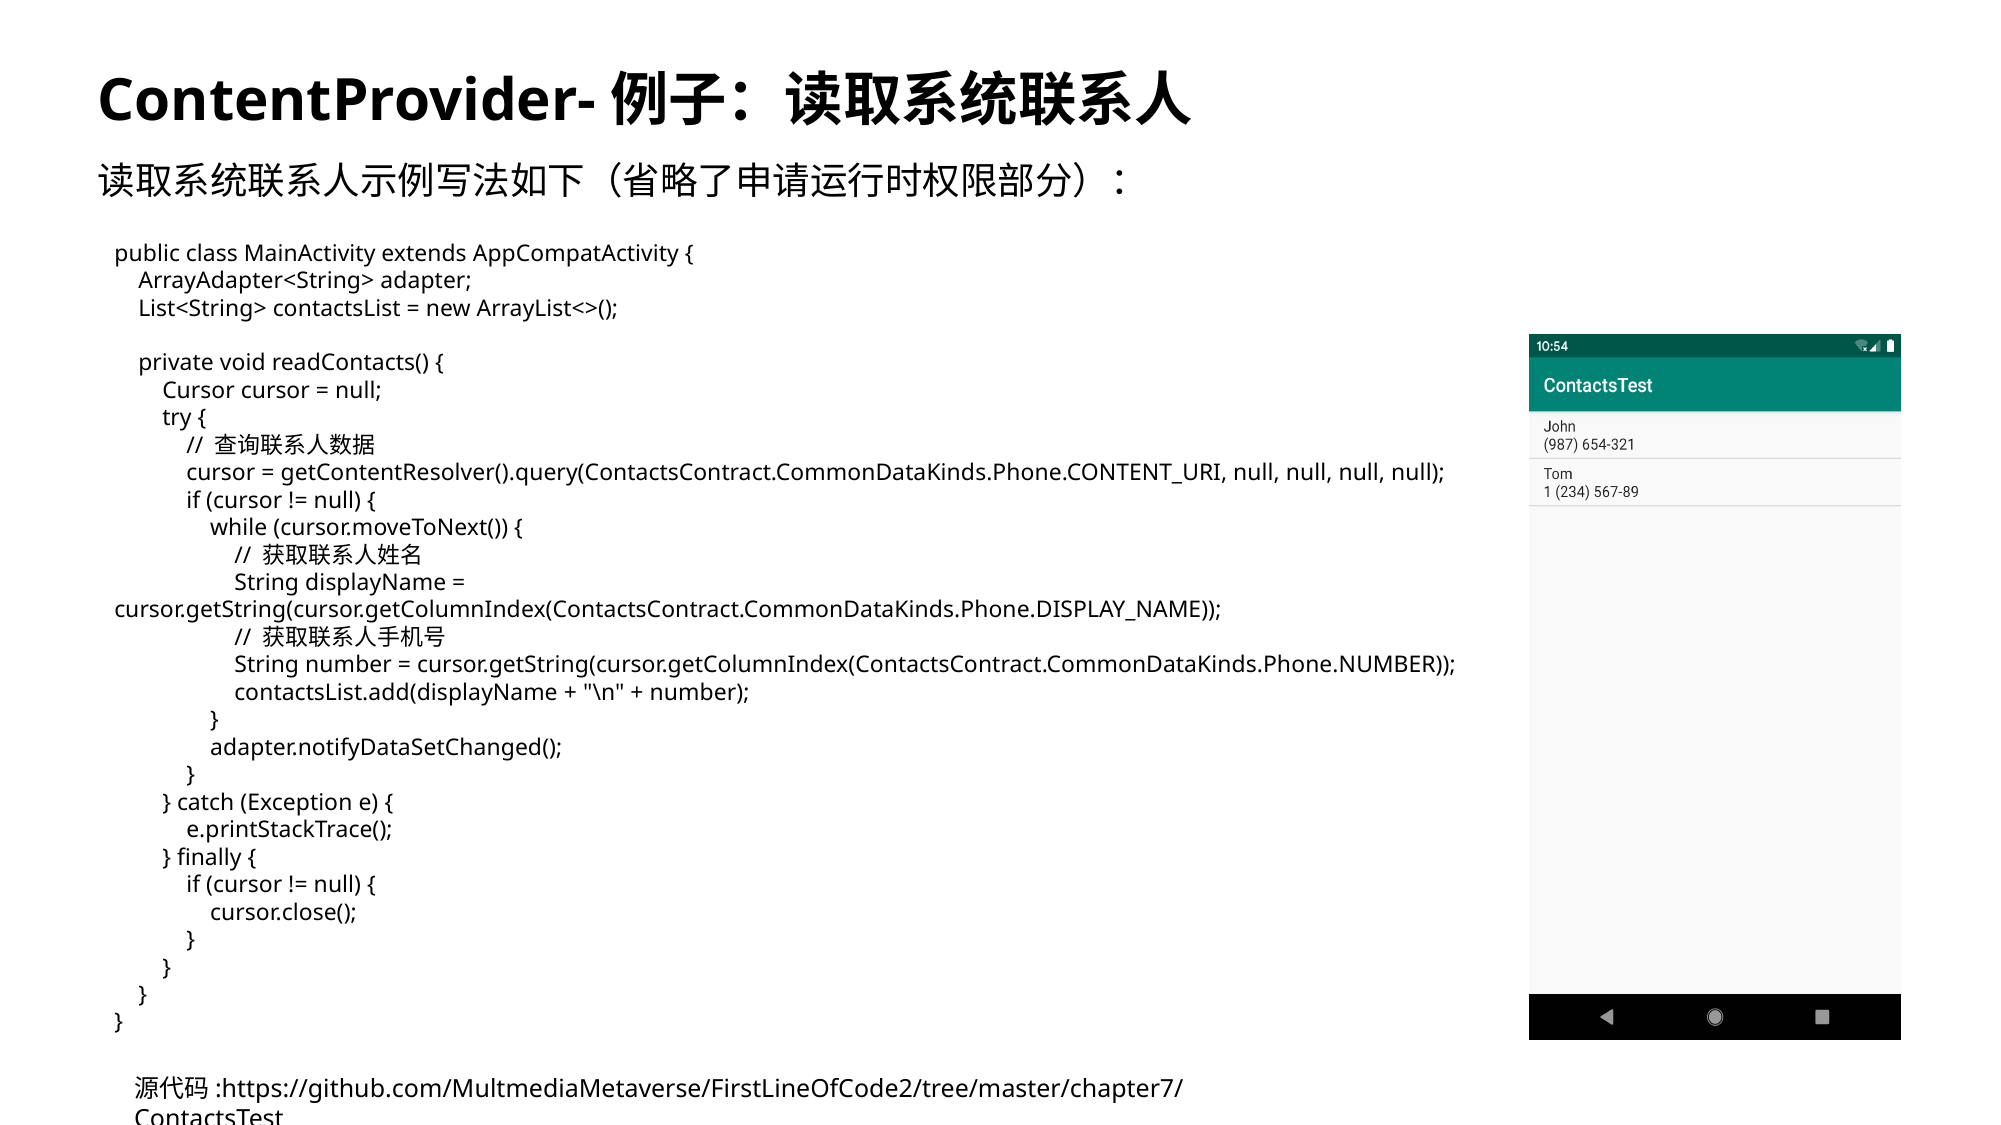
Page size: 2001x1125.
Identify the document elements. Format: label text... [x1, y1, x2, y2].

text_box 源代码:https://github.com/MultmediaMetaverse/FirstLineOfCode2/tree/master/chapter7/ContactsTest [119, 1065, 1276, 1125]
title ContentProvider-例子：读取系统联系人 [82, 59, 1808, 144]
text_box 读取系统联系人示例写法如下（省略了申请运行时权限部分）： [82, 149, 1777, 209]
picture [1529, 334, 1901, 1040]
text_box public class MainActivity extends AppCompatActivity { ArrayAdapter<String> adapter; List<String> contactsList = new ArrayList<>(); private void readContacts() { Cursor cursor = null; try { // 查询联系人数据 cursor = getContentResolver().query(ContactsContract.CommonDataKinds.Phone.CONTENT_URI, null, null, null, null); if (cursor != null) { while (cursor.moveToNext()) { // 获取联系人姓名 String displayName = cursor.getString(cursor.getColumnIndex(ContactsContract.CommonDataKinds.Phone.DISPLAY_NAME)); // 获取联系人手机号 String number = cursor.getString(cursor.getColumnIndex(ContactsContract.CommonDataKinds.Phone.NUMBER)); contactsList.add(displayName + "\n" + number); } adapter.notifyDataSetChanged(); } } catch (Exception e) { e.printStackTrace(); } finally { if (cursor != null) { cursor.close(); } } } } [99, 230, 1500, 1042]
